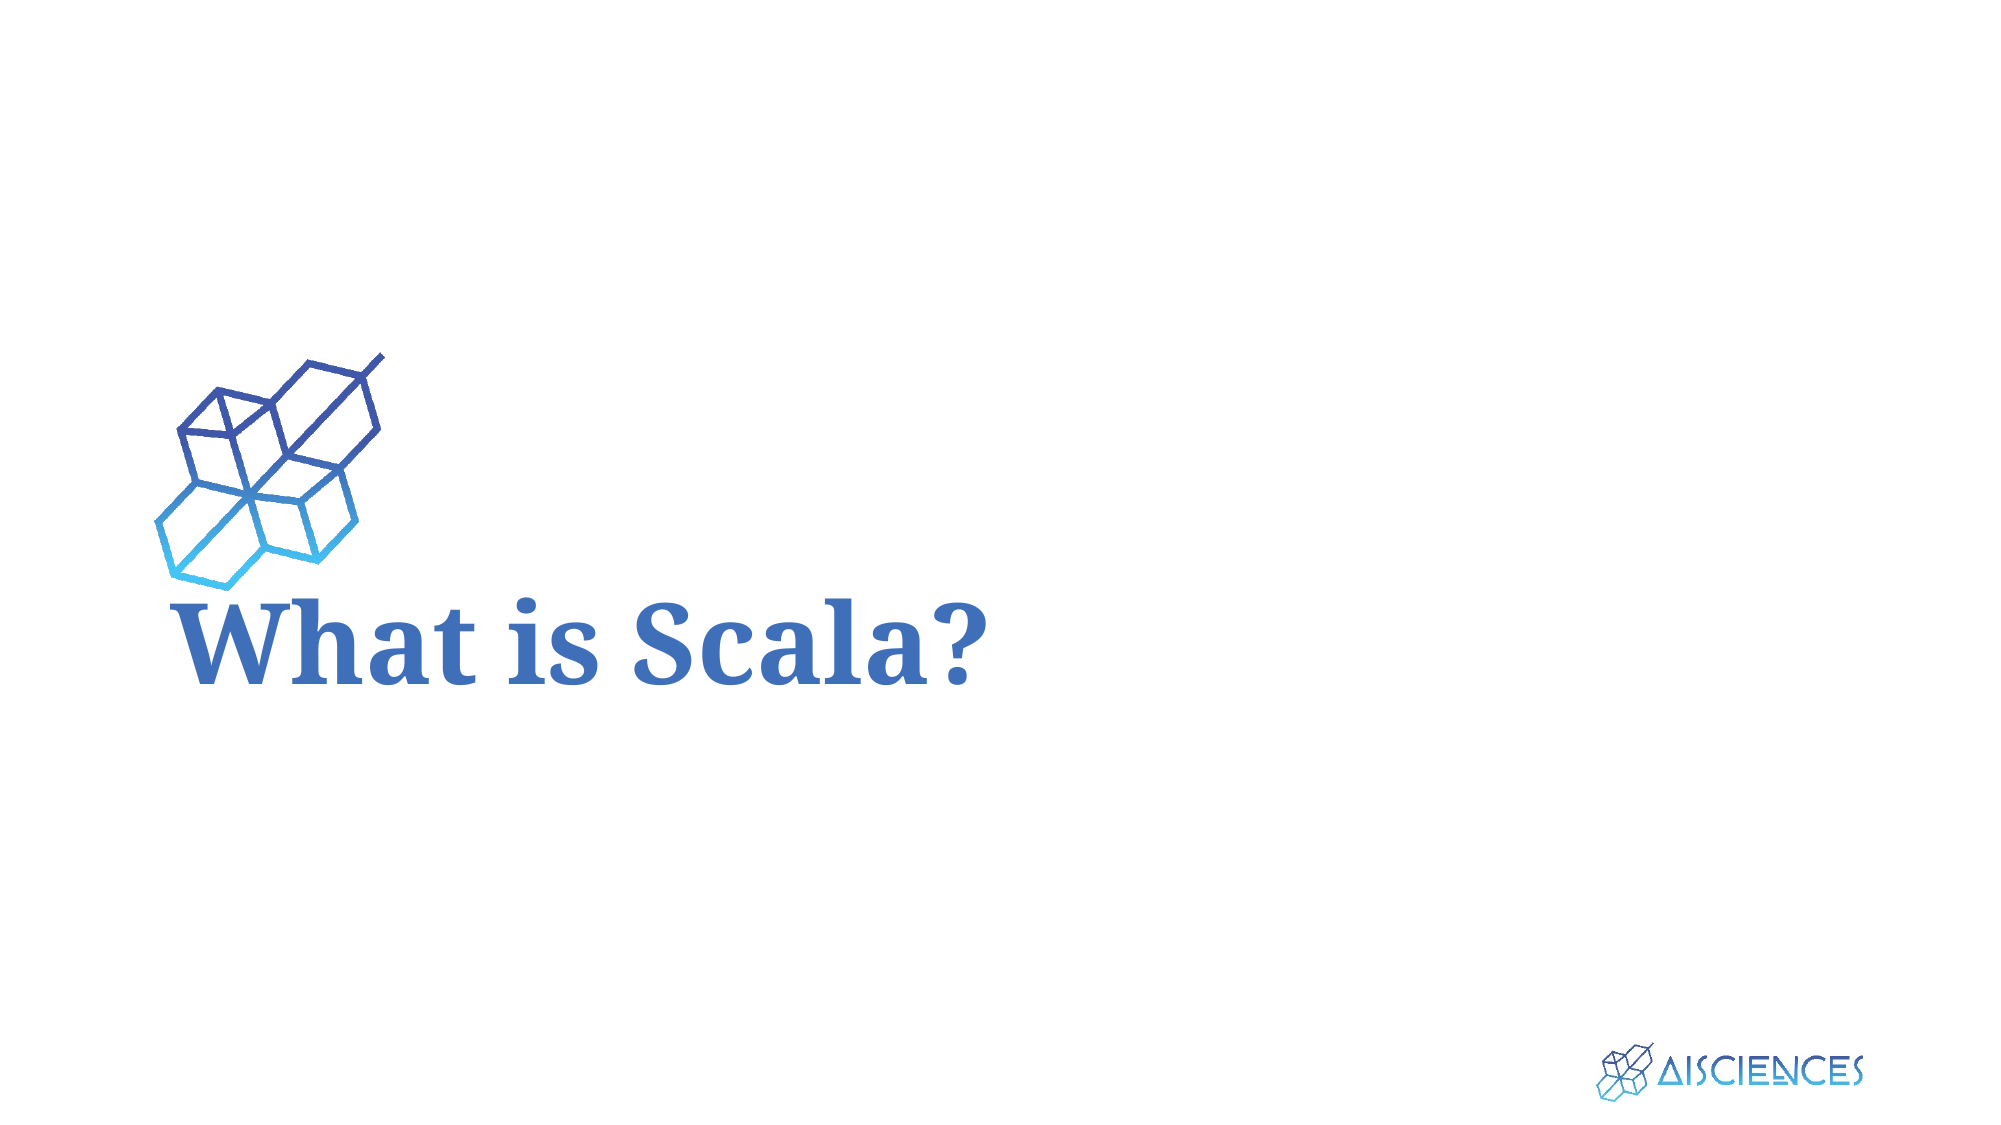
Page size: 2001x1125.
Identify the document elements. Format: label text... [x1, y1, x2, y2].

picture [1596, 1042, 1863, 1102]
title What is Scala? [155, 248, 1881, 717]
